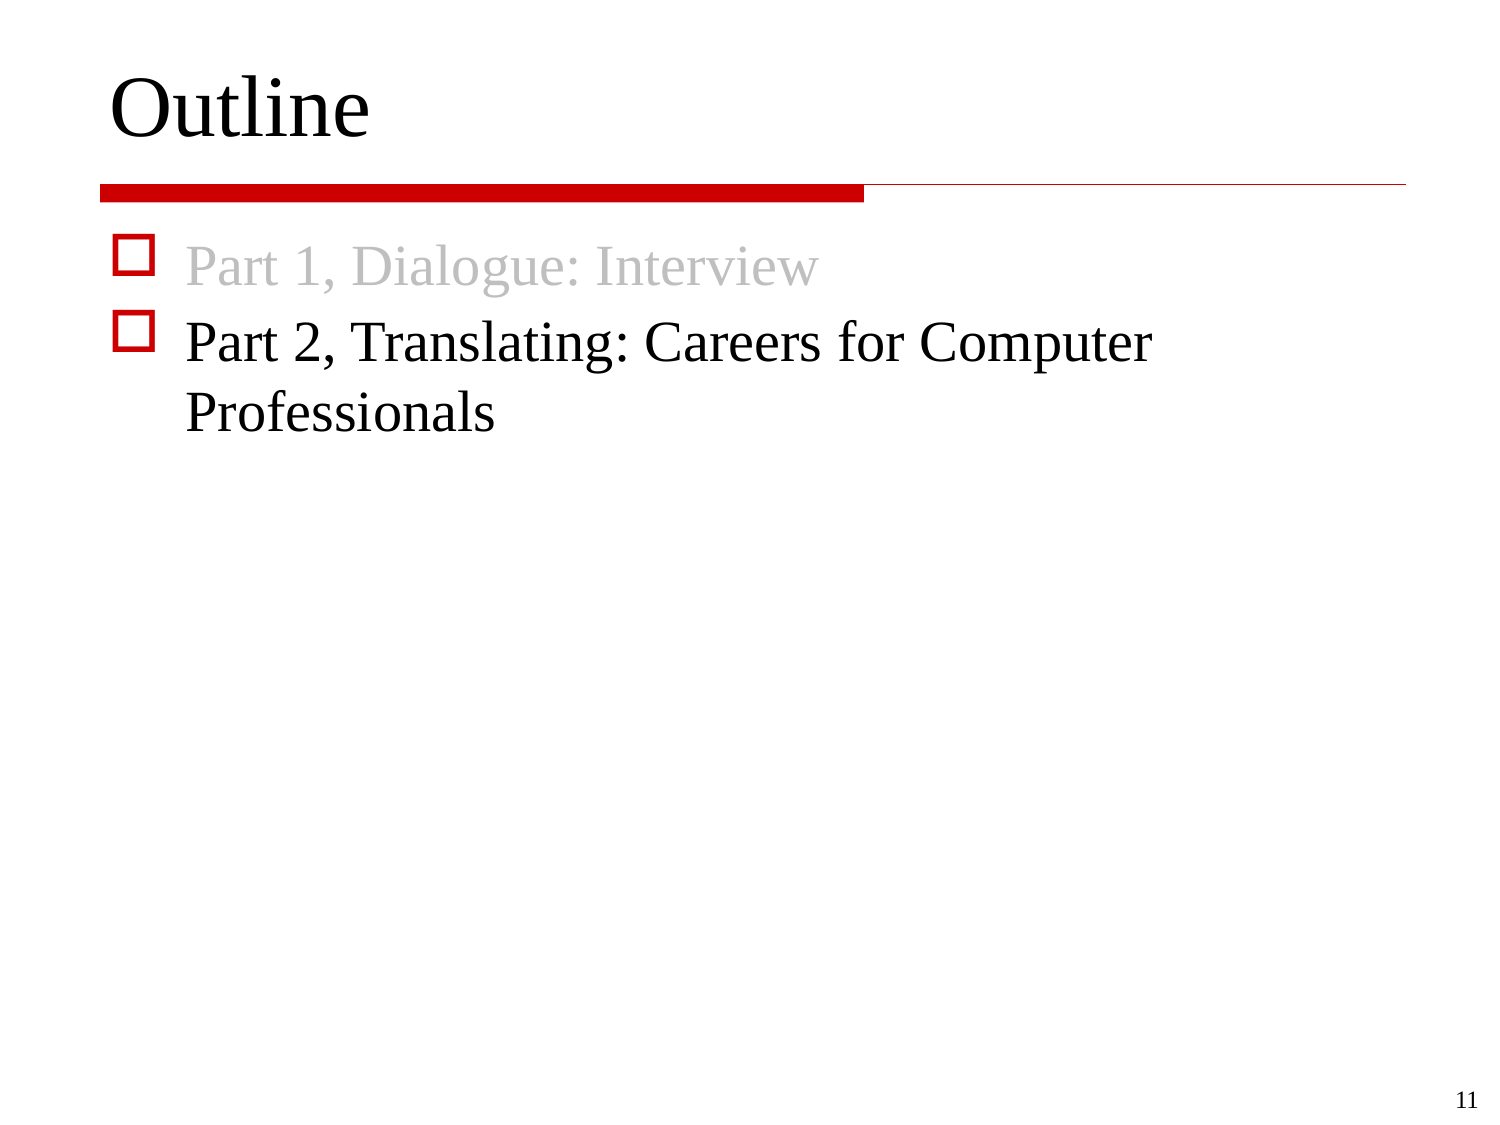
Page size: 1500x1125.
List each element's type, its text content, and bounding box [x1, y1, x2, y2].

list Part 1, Dialogue: Interview Part 2, Translating: Careers for Computer Professionals [92, 220, 1406, 1035]
title Outline [94, 50, 1407, 161]
footer 11 [1405, 1034, 1495, 1121]
